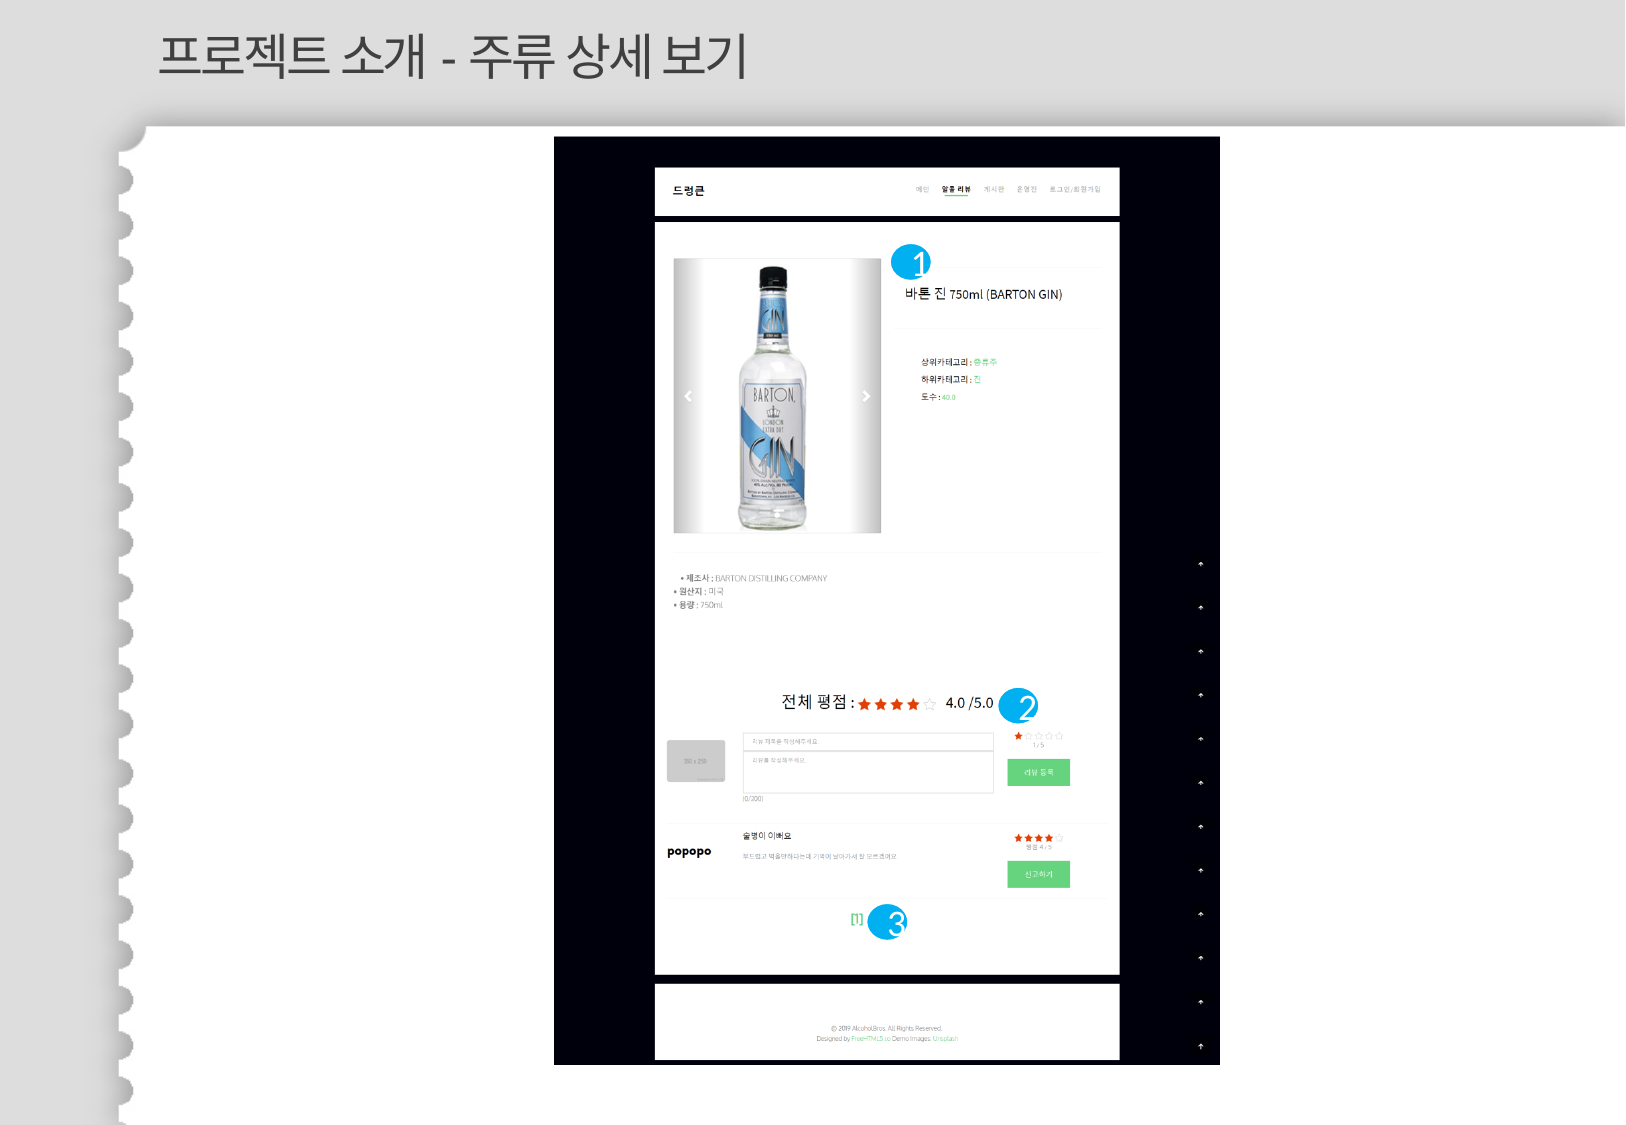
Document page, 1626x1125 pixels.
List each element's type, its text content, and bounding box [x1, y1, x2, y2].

picture [0, 0, 1626, 1125]
text_box 프로젝트 소개-주류 상세 보기 [142, 18, 1308, 93]
